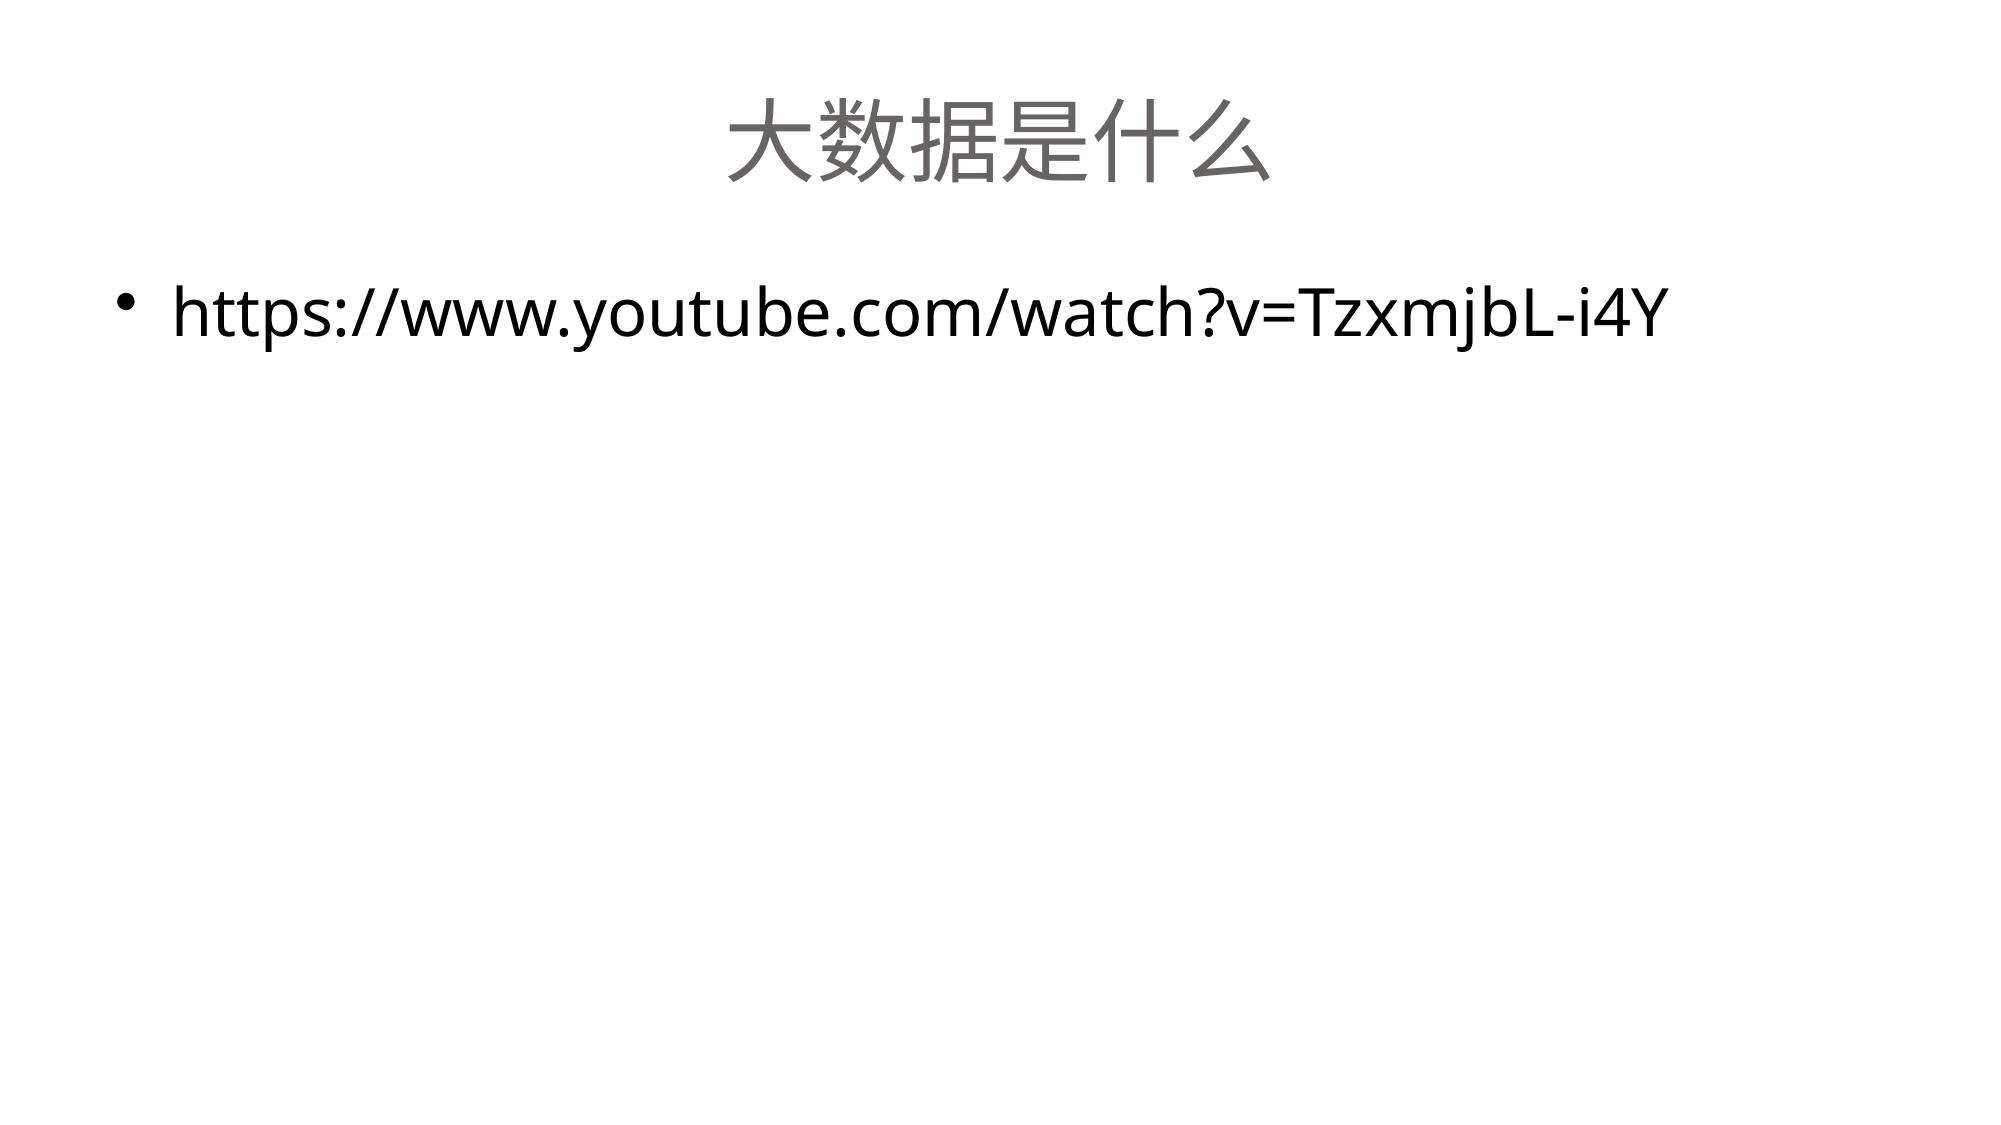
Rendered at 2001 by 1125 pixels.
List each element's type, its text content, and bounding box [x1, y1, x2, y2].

title 大数据是什么 [99, 44, 1901, 233]
list https://www.youtube.com/watch?v=TzxmjbL-i4Y [99, 262, 1901, 1006]
